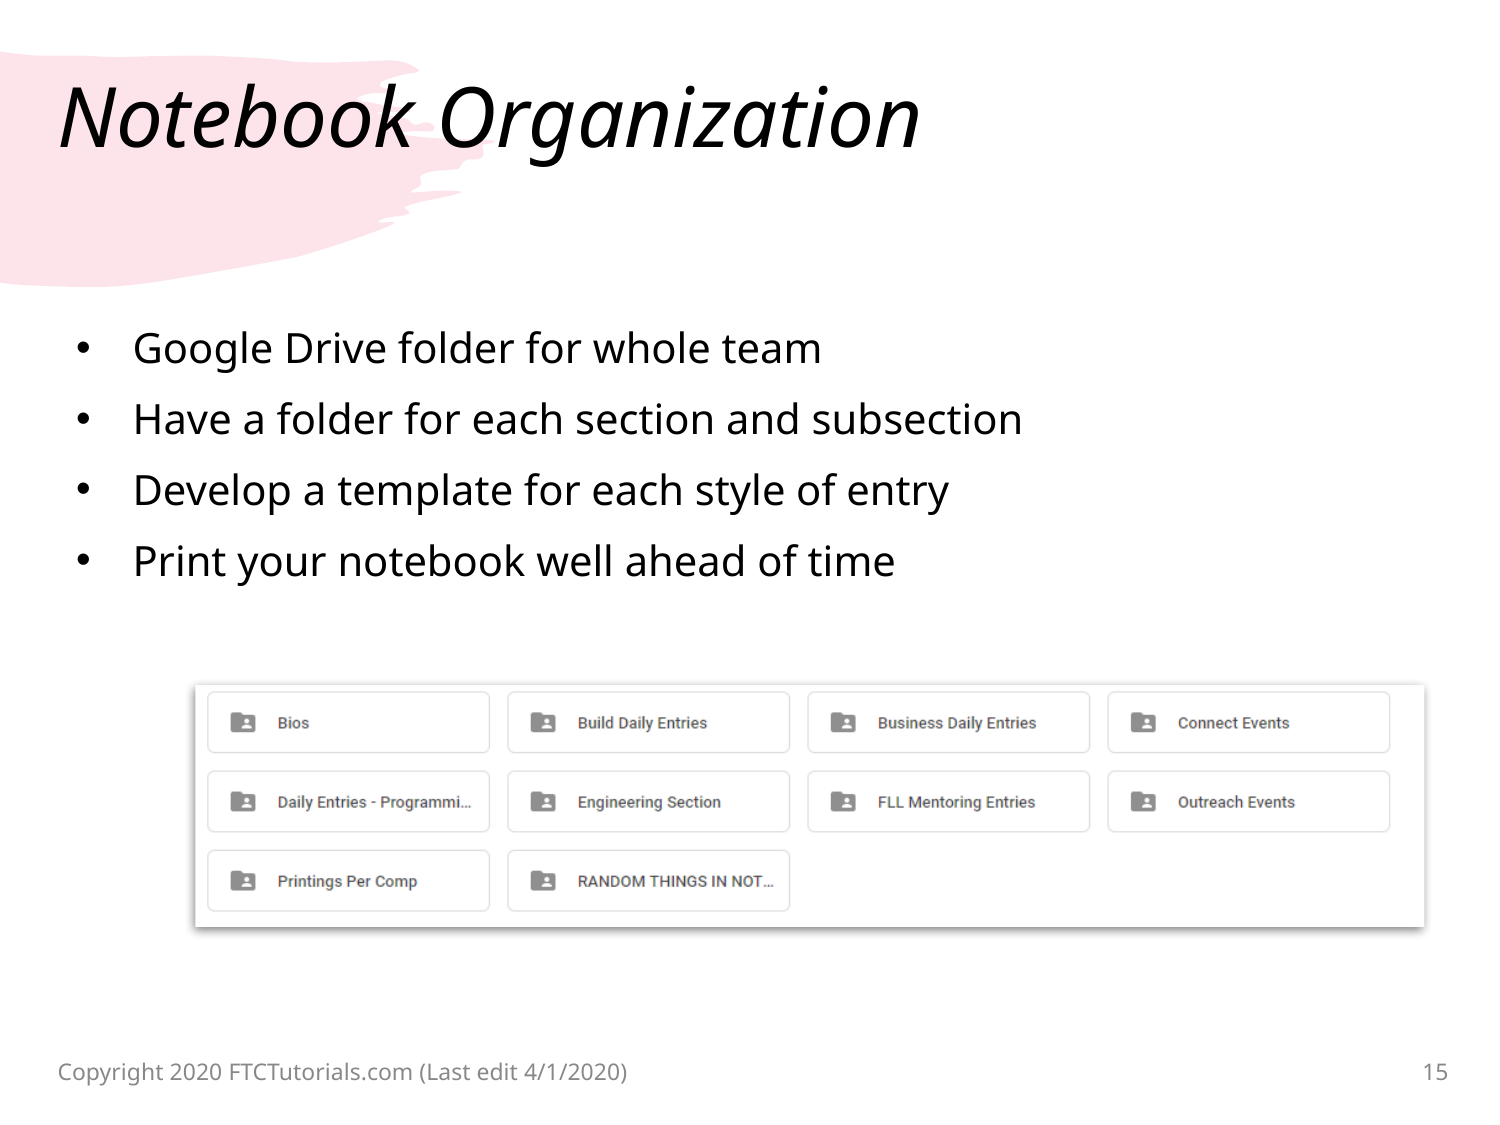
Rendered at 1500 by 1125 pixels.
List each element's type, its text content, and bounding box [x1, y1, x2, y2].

list Google Drive folder for whole team Have a folder for each section and subsection Develop a template for each style of entry Print your notebook well ahead of time [42, 314, 1464, 1030]
footer Copyright 2020 FTCTutorials.com (Last edit 4/1/2020) [42, 1042, 718, 1103]
title Notebook Organization [42, 59, 1464, 182]
picture [195, 685, 1425, 928]
slide_number 15 [1378, 1042, 1464, 1103]
